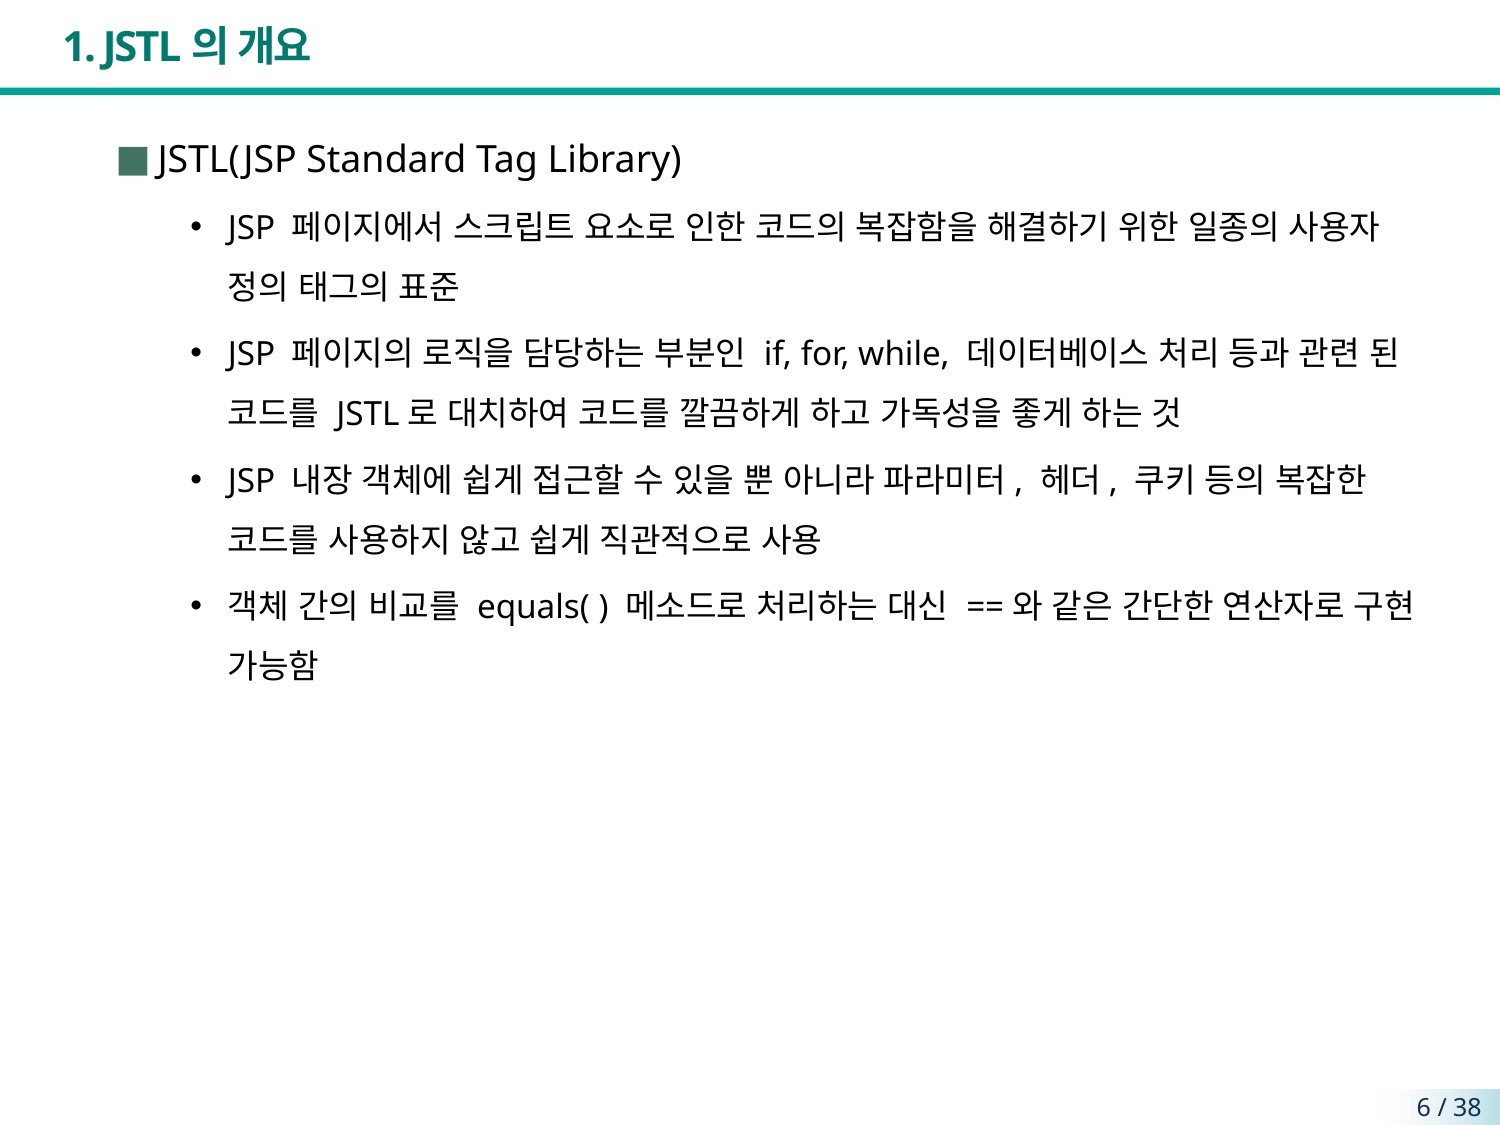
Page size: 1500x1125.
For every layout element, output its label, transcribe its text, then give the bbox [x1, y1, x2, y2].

title 1. JSTL의 개요 [47, 5, 1325, 84]
list JSTL(JSP Standard Tag Library) JSP 페이지에서 스크립트 요소로 인한 코드의 복잡함을 해결하기 위한 일종의 사용자 정의 태그의 표준 JSP 페이지의 로직을 담당하는 부분인 if, for, while, 데이터베이스 처리 등과 관련 된 코드를 JSTL로 대치하여 코드를 깔끔하게 하고 가독성을 좋게 하는 것 JSP 내장 객체에 쉽게 접근할 수 있을 뿐 아니라 파라미터, 헤더, 쿠키 등의 복잡한 코드를 사용하지 않고 쉽게 직관적으로 사용 객체 간의 비교를 equals( ) 메소드로 처리하는 대신 ==와 같은 간단한 연산자로 구현 가능함 [100, 127, 1459, 1050]
